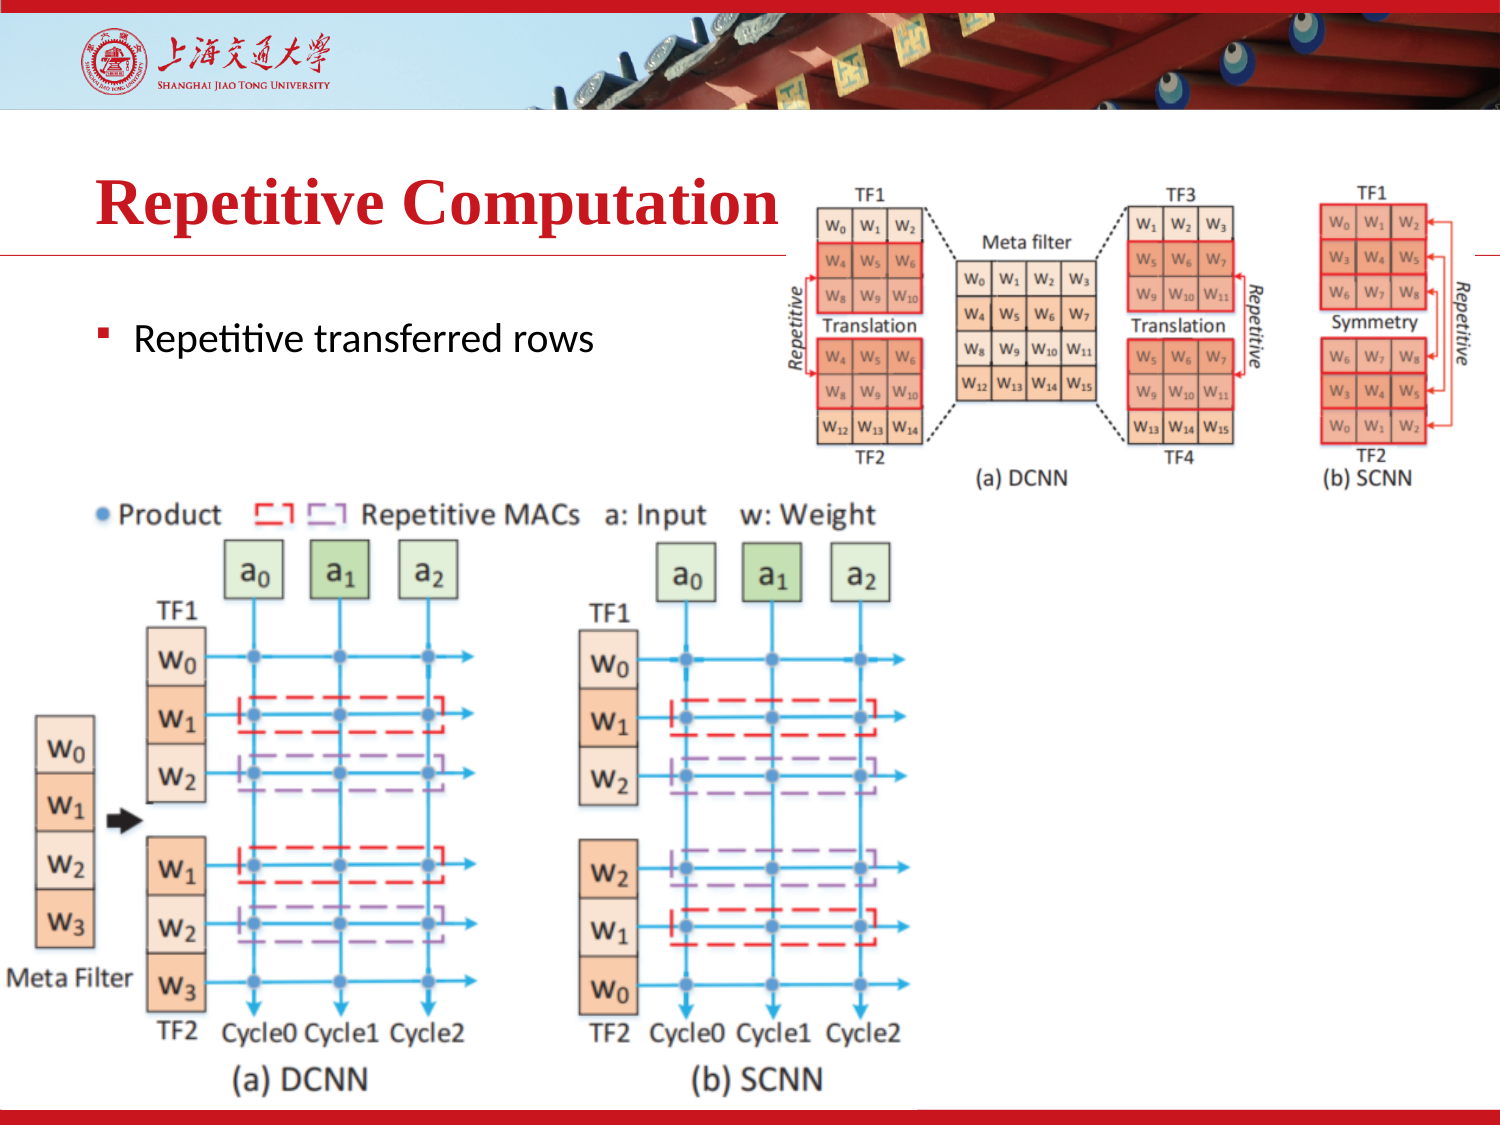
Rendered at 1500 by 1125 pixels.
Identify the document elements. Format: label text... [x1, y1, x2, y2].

list Repetitive transferred rows [81, 293, 786, 373]
picture [0, 0, 1500, 110]
picture [0, 180, 1500, 1110]
title Repetitive Computation [81, 159, 1455, 254]
